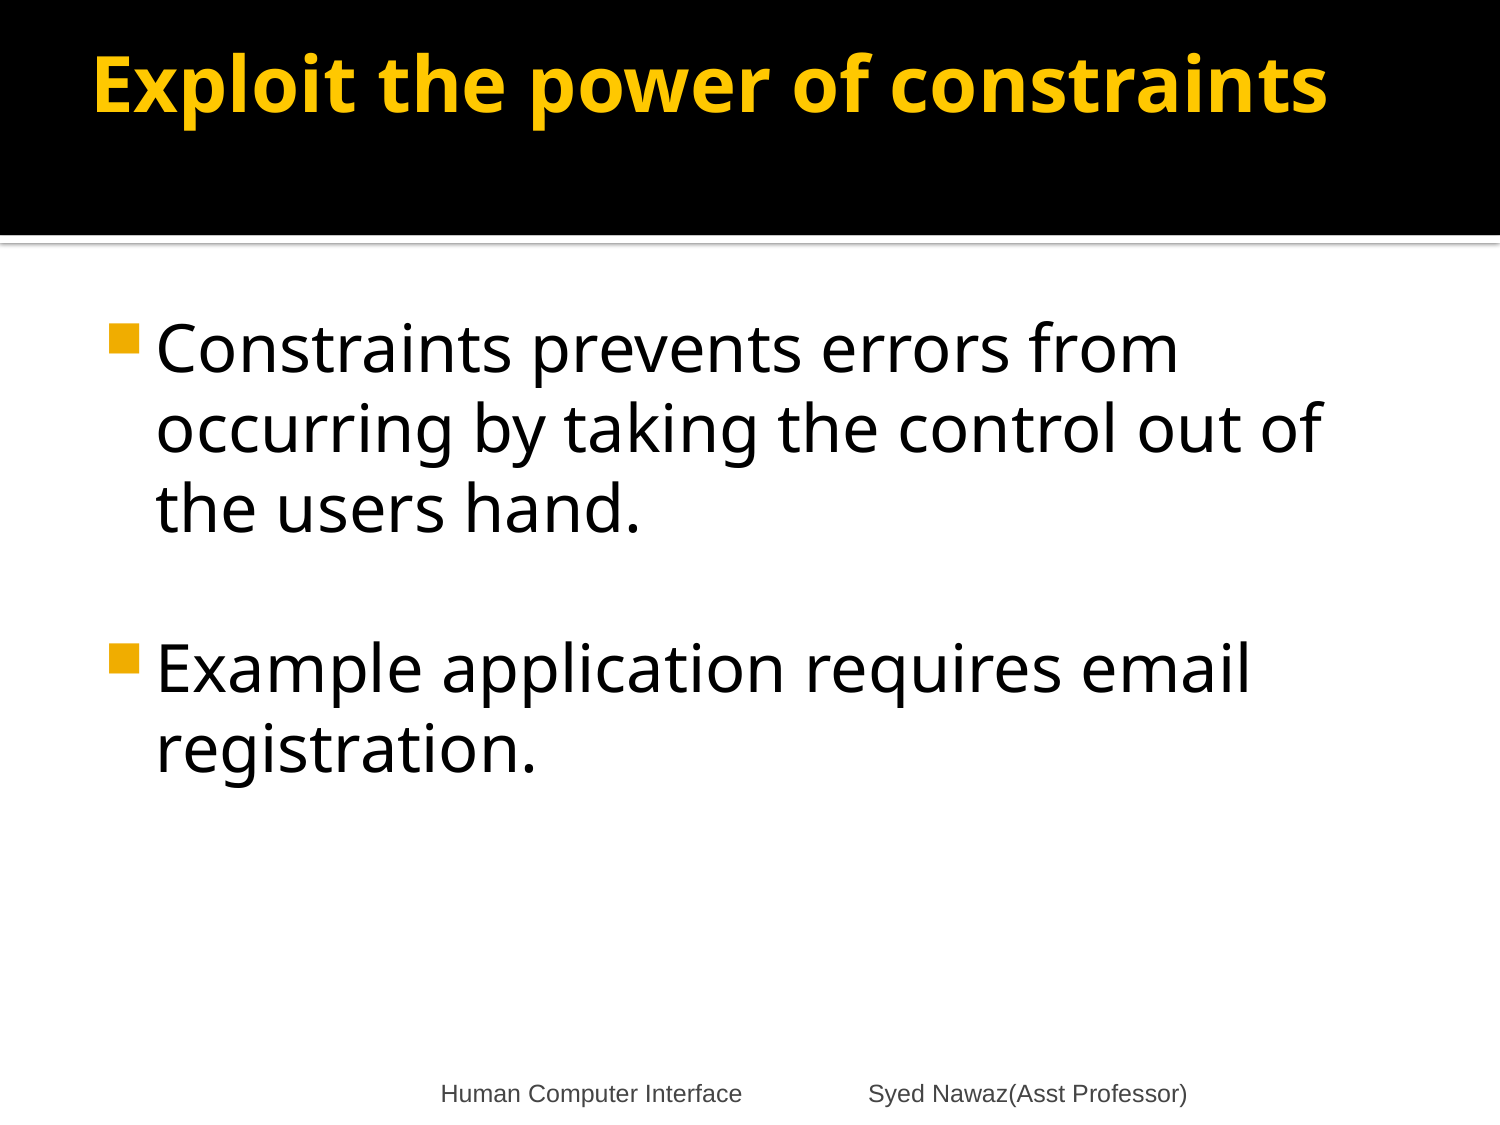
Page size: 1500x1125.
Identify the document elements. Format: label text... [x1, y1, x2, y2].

list Constraints prevents errors from occurring by taking the control out of the users hand. Example application requires email registration. [74, 290, 1426, 1051]
footer Human Computer Interface Syed Nawaz(Asst Professor) [433, 1062, 1337, 1108]
title Exploit the power of constraints [75, 25, 1425, 231]
